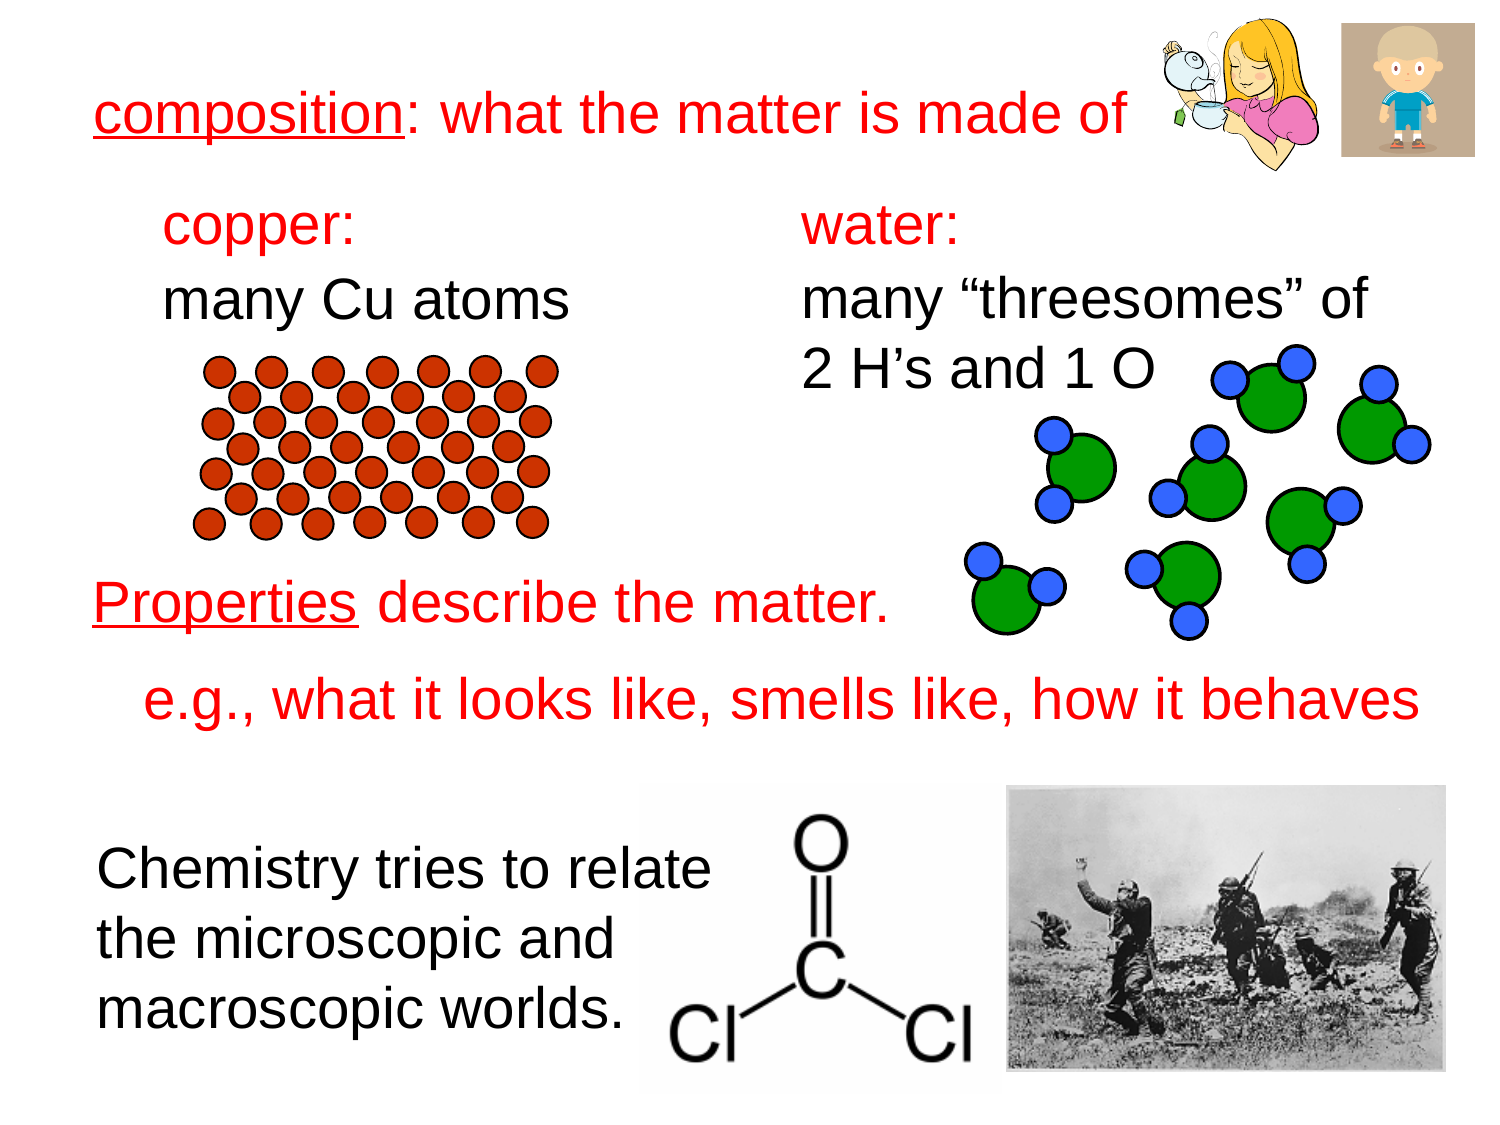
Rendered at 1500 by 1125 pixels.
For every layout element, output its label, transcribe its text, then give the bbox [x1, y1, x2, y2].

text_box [193, 355, 559, 540]
text_box copper: [147, 178, 389, 254]
text_box describe the matter. [363, 556, 923, 642]
text_box composition: [78, 67, 425, 153]
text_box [1148, 441, 1251, 528]
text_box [1261, 479, 1365, 567]
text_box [954, 544, 1057, 631]
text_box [1130, 544, 1234, 631]
picture [639, 783, 1002, 1094]
text_box e.g., what it looks like, smells like, how it behaves [128, 653, 1438, 739]
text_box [1019, 430, 1122, 517]
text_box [1211, 345, 1315, 432]
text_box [1327, 375, 1431, 463]
text_box Properties [77, 556, 363, 642]
picture [1161, 17, 1320, 172]
text_box water: [786, 178, 992, 252]
picture [1341, 22, 1476, 157]
text_box what the matter is made of [425, 67, 1156, 153]
text_box many Cu atoms [147, 254, 603, 339]
text_box Chemistry tries to relate the microscopic and macroscopic worlds. [82, 822, 633, 1048]
picture [1006, 785, 1446, 1073]
text_box many “threesomes” of 2 H’s and 1 O [786, 252, 1385, 408]
